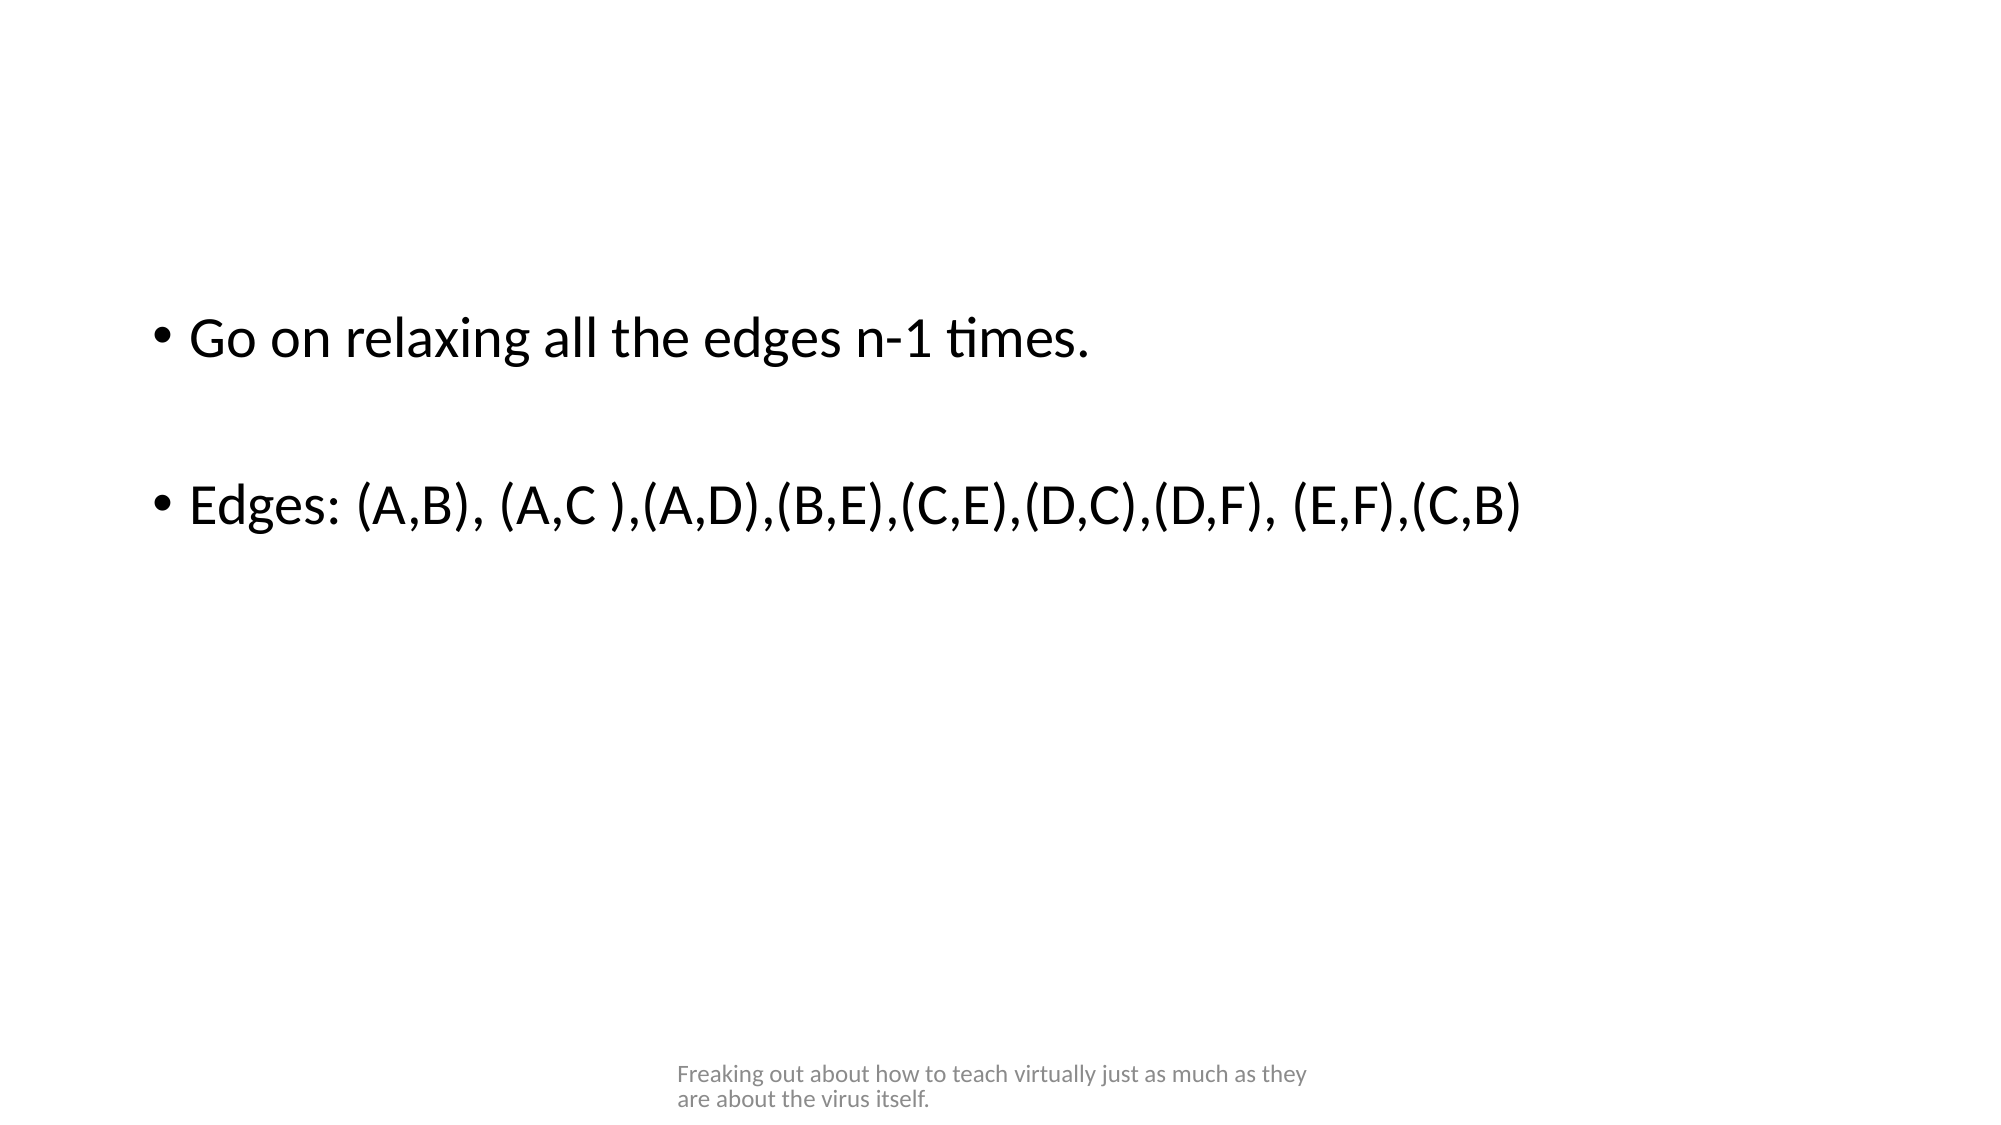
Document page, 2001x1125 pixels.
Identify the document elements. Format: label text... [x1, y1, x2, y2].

list Go on relaxing all the edges n-1 times. Edges: (A,B), (A,C ),(A,D),(B,E),(C,E),(D,C),(D,F), (E,F),(C,B) [137, 299, 1863, 1014]
footer Freaking out about how to teach virtually just as much as they are about the virus itself. [662, 1042, 1338, 1103]
